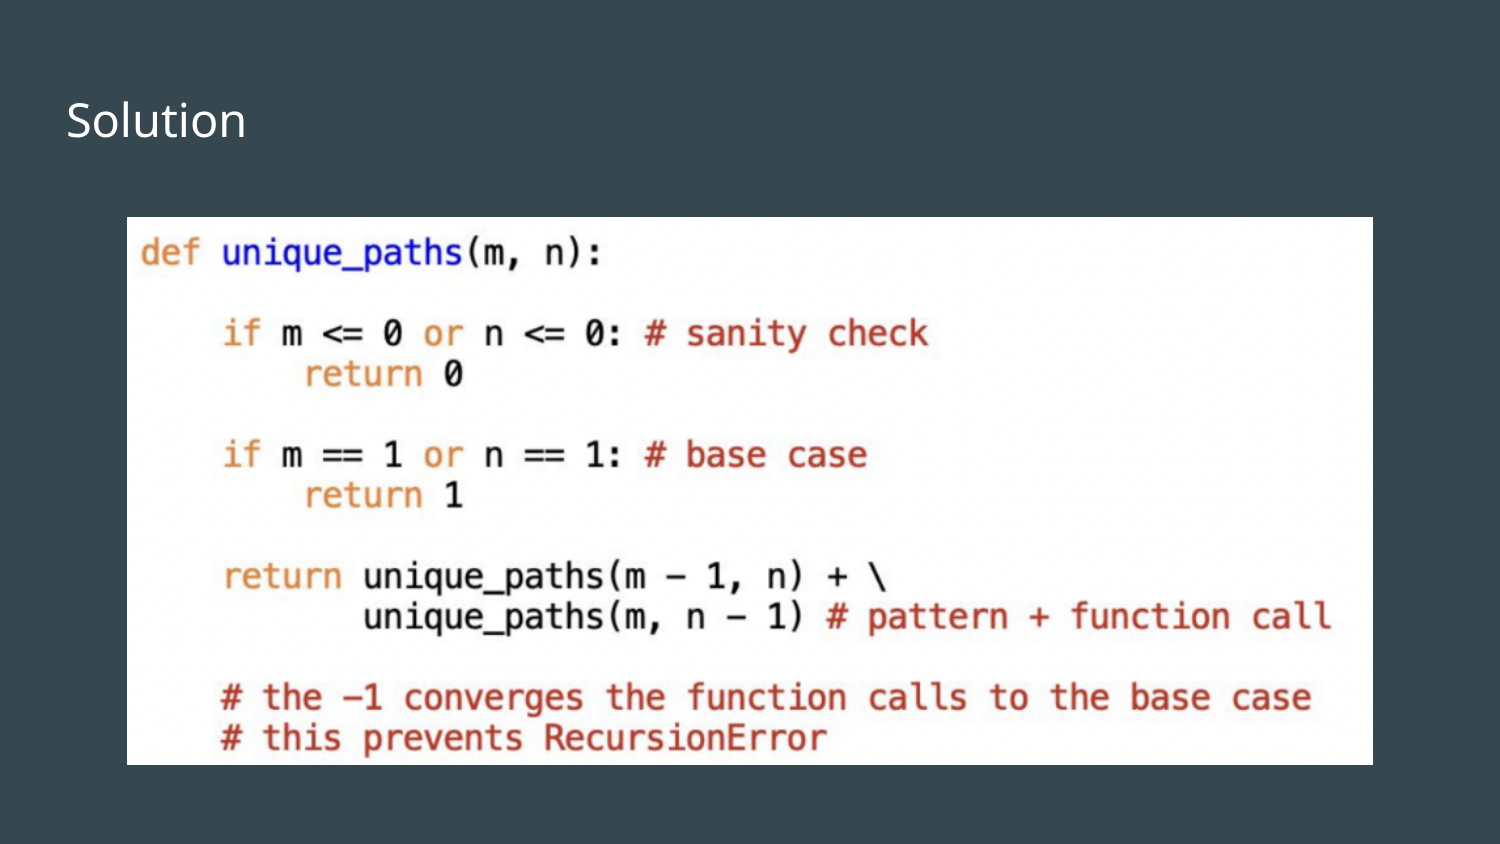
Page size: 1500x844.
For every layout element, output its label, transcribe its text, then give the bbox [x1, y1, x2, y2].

title Solution [51, 72, 1449, 167]
picture [126, 217, 1373, 765]
